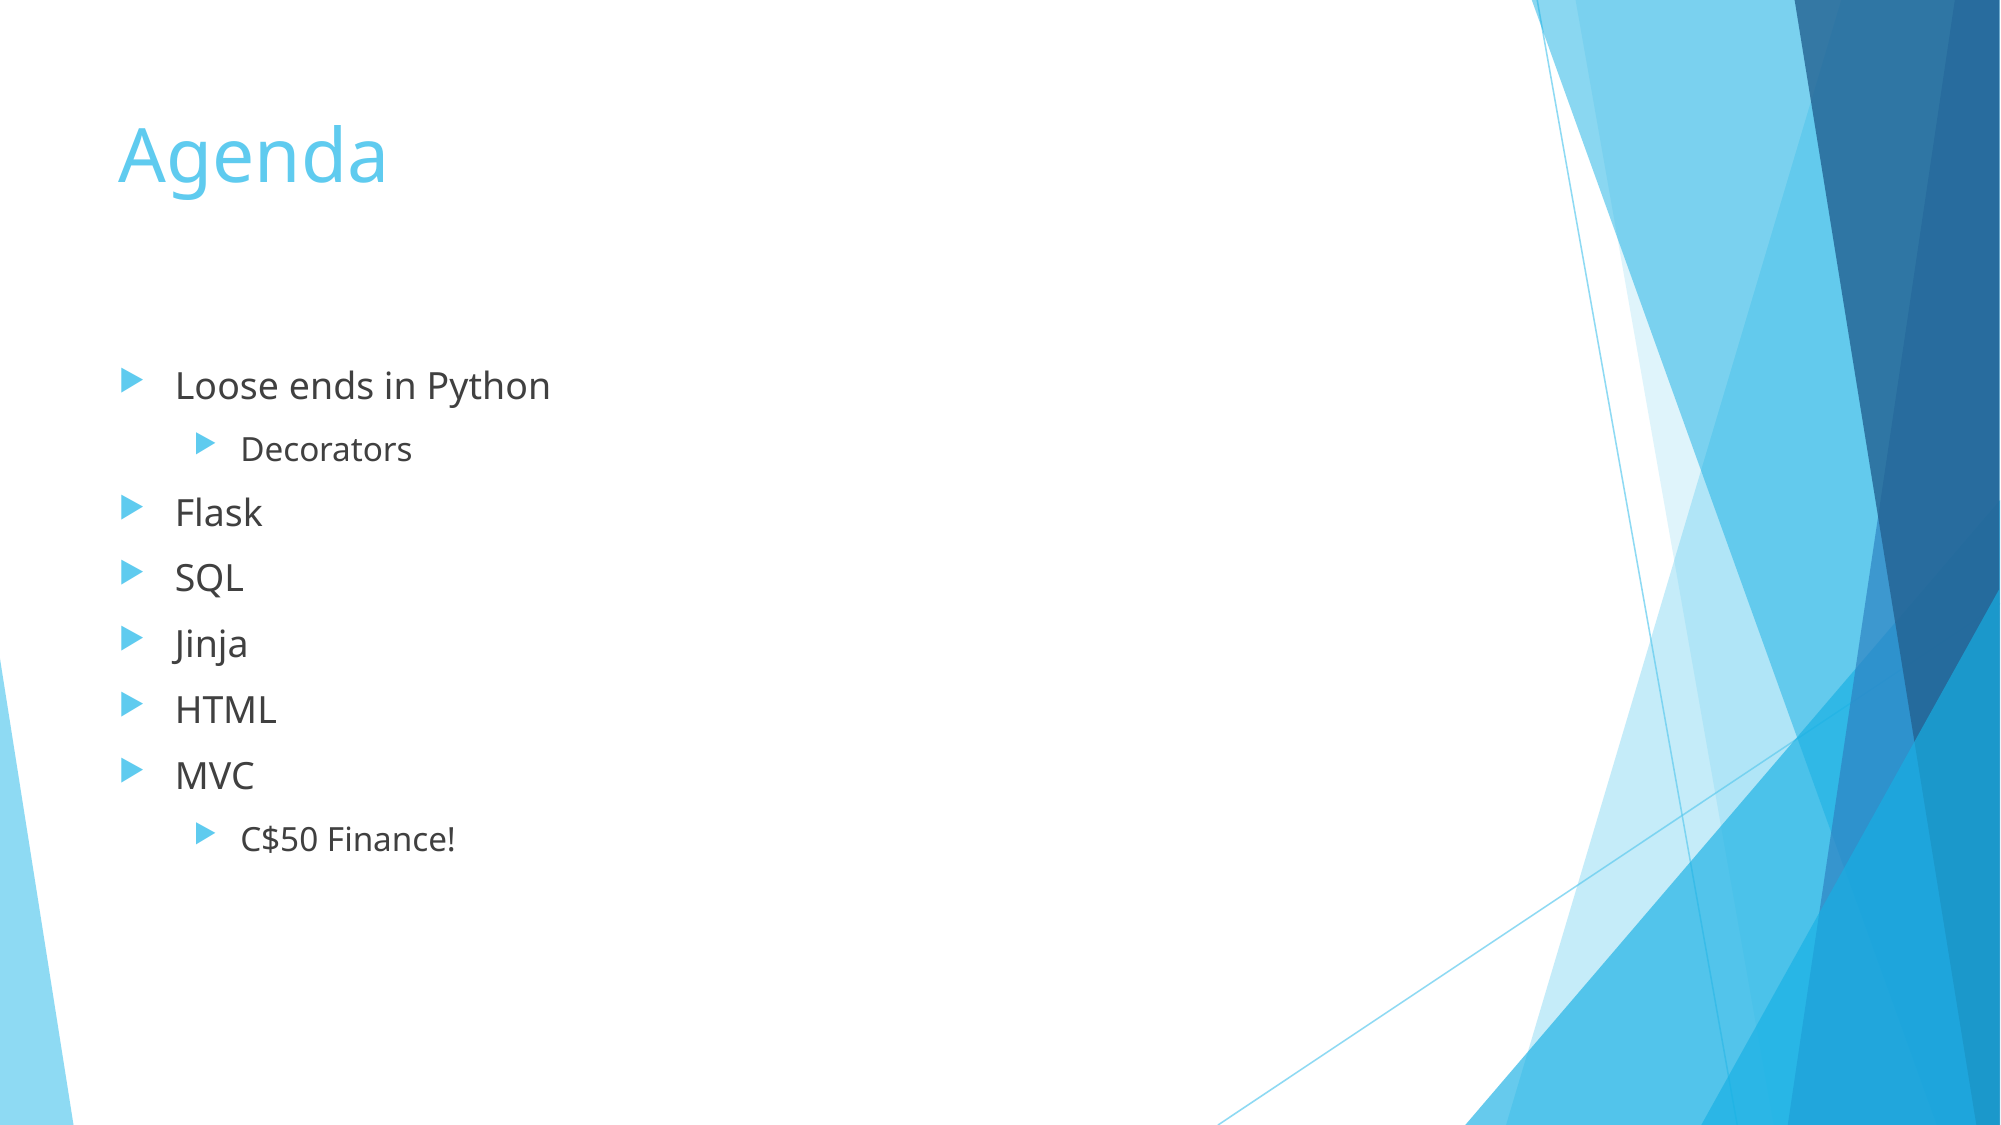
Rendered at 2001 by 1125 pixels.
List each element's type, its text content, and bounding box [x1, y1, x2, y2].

title Agenda [110, 99, 1522, 318]
list Loose ends in Python Decorators Flask SQL Jinja HTML MVC C$50 Finance! [110, 353, 1522, 992]
